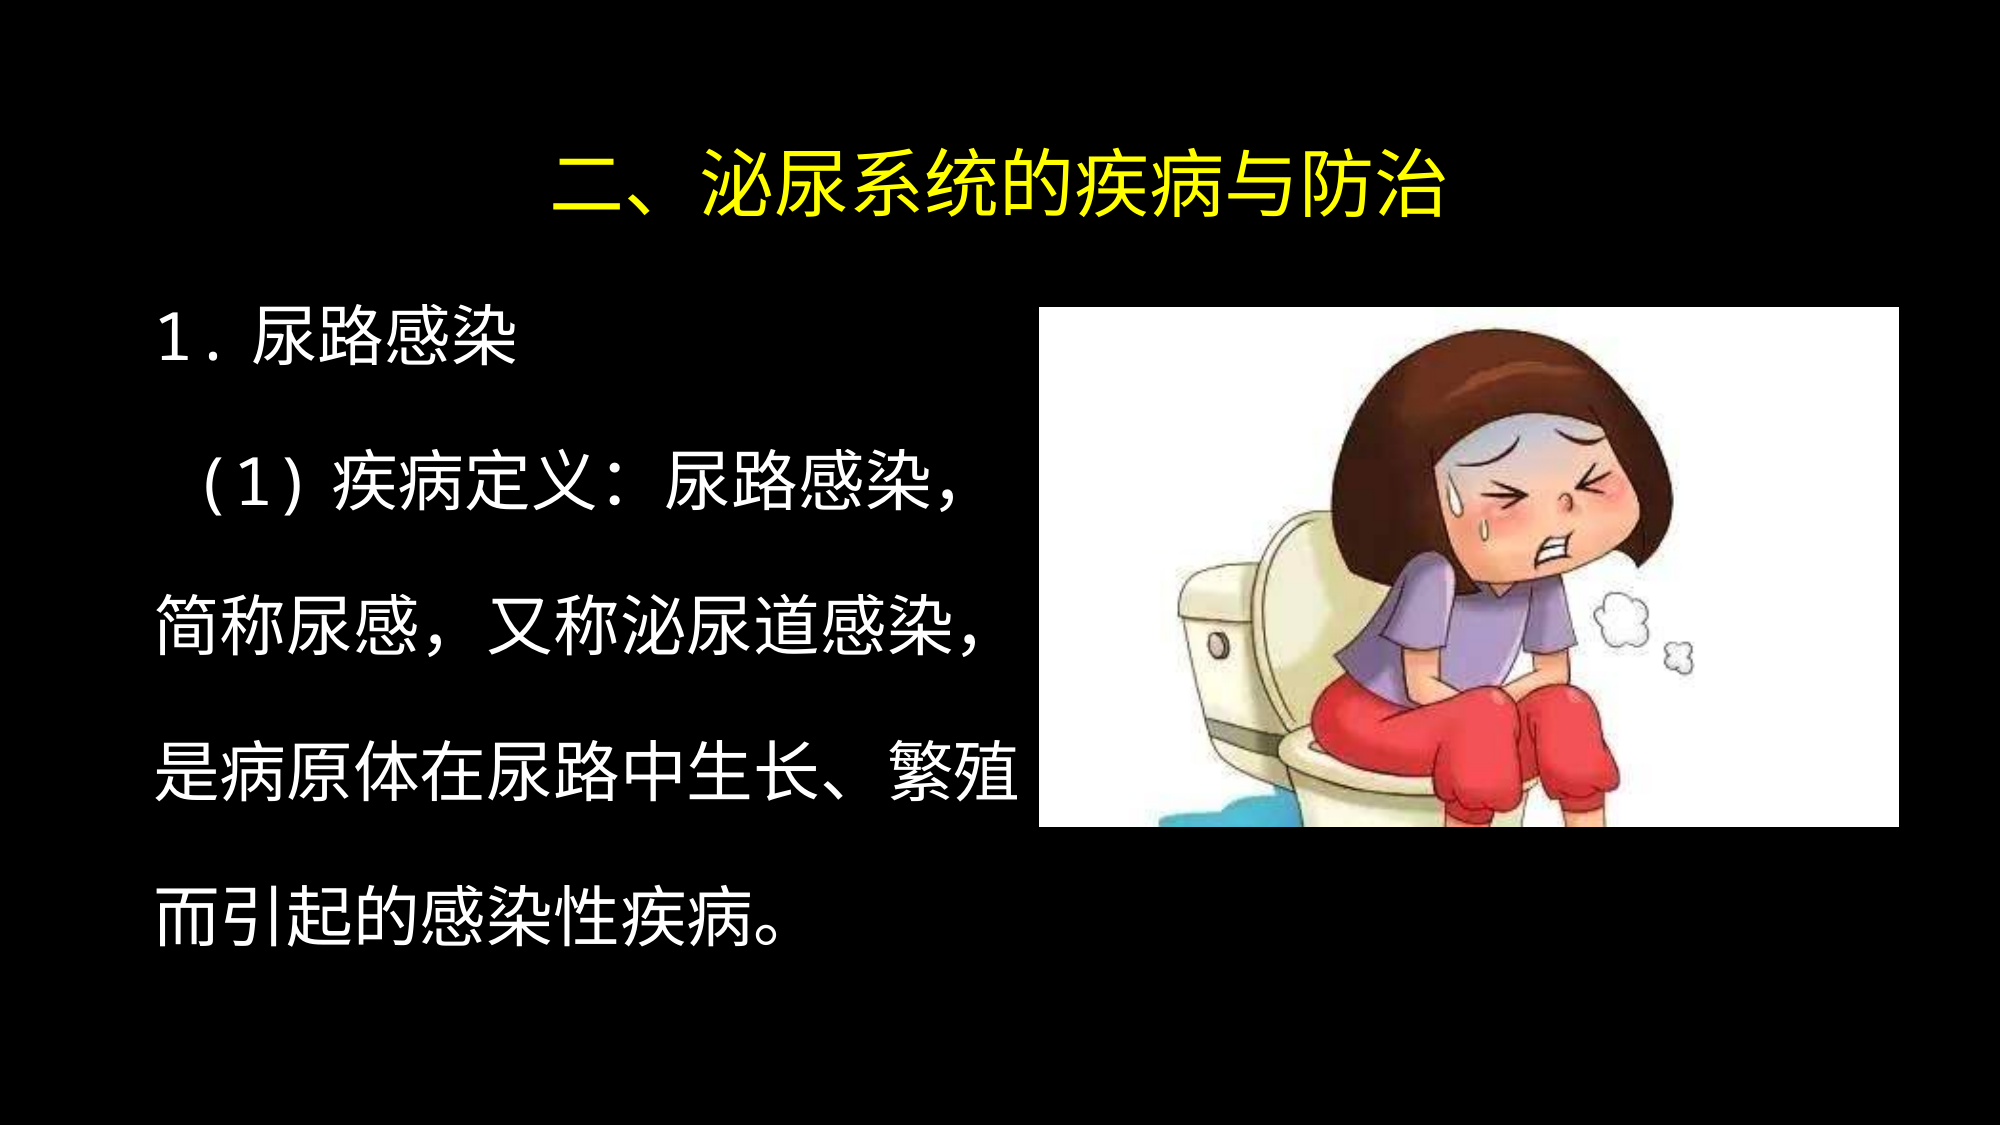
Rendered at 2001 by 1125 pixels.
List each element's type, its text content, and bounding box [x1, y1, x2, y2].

text_box 1.尿路感染 (1)疾病定义：尿路感染，简称尿感，又称泌尿道感染，是病原体在尿路中生长、繁殖而引起的感染性疾病。 [144, 225, 1038, 1004]
text_box 二、泌尿系统的疾病与防治 [311, 107, 1689, 250]
picture [1039, 307, 1899, 827]
